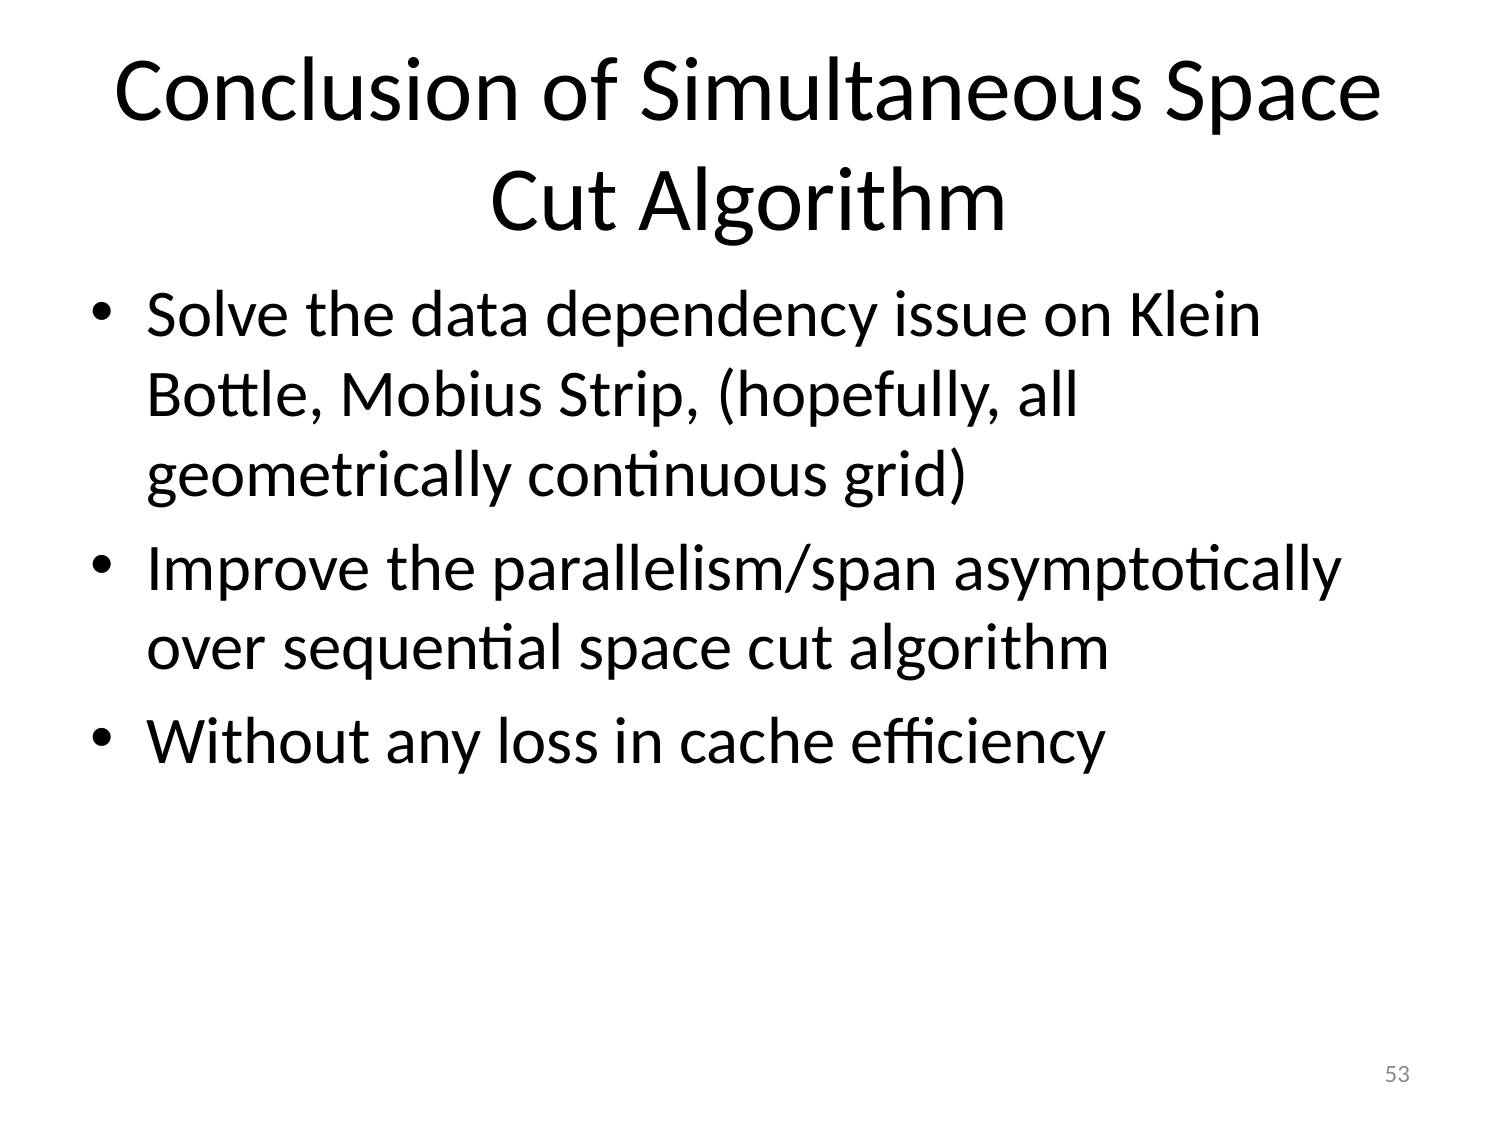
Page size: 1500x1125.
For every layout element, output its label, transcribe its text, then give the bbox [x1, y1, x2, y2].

slide_number 53 [1074, 1042, 1425, 1103]
title Conclusion of Simultaneous Space Cut Algorithm [74, 44, 1426, 233]
list Solve the data dependency issue on Klein Bottle, Mobius Strip, (hopefully, all geometrically continuous grid) Improve the parallelism/span asymptotically over sequential space cut algorithm Without any loss in cache efficiency [74, 262, 1426, 1006]
